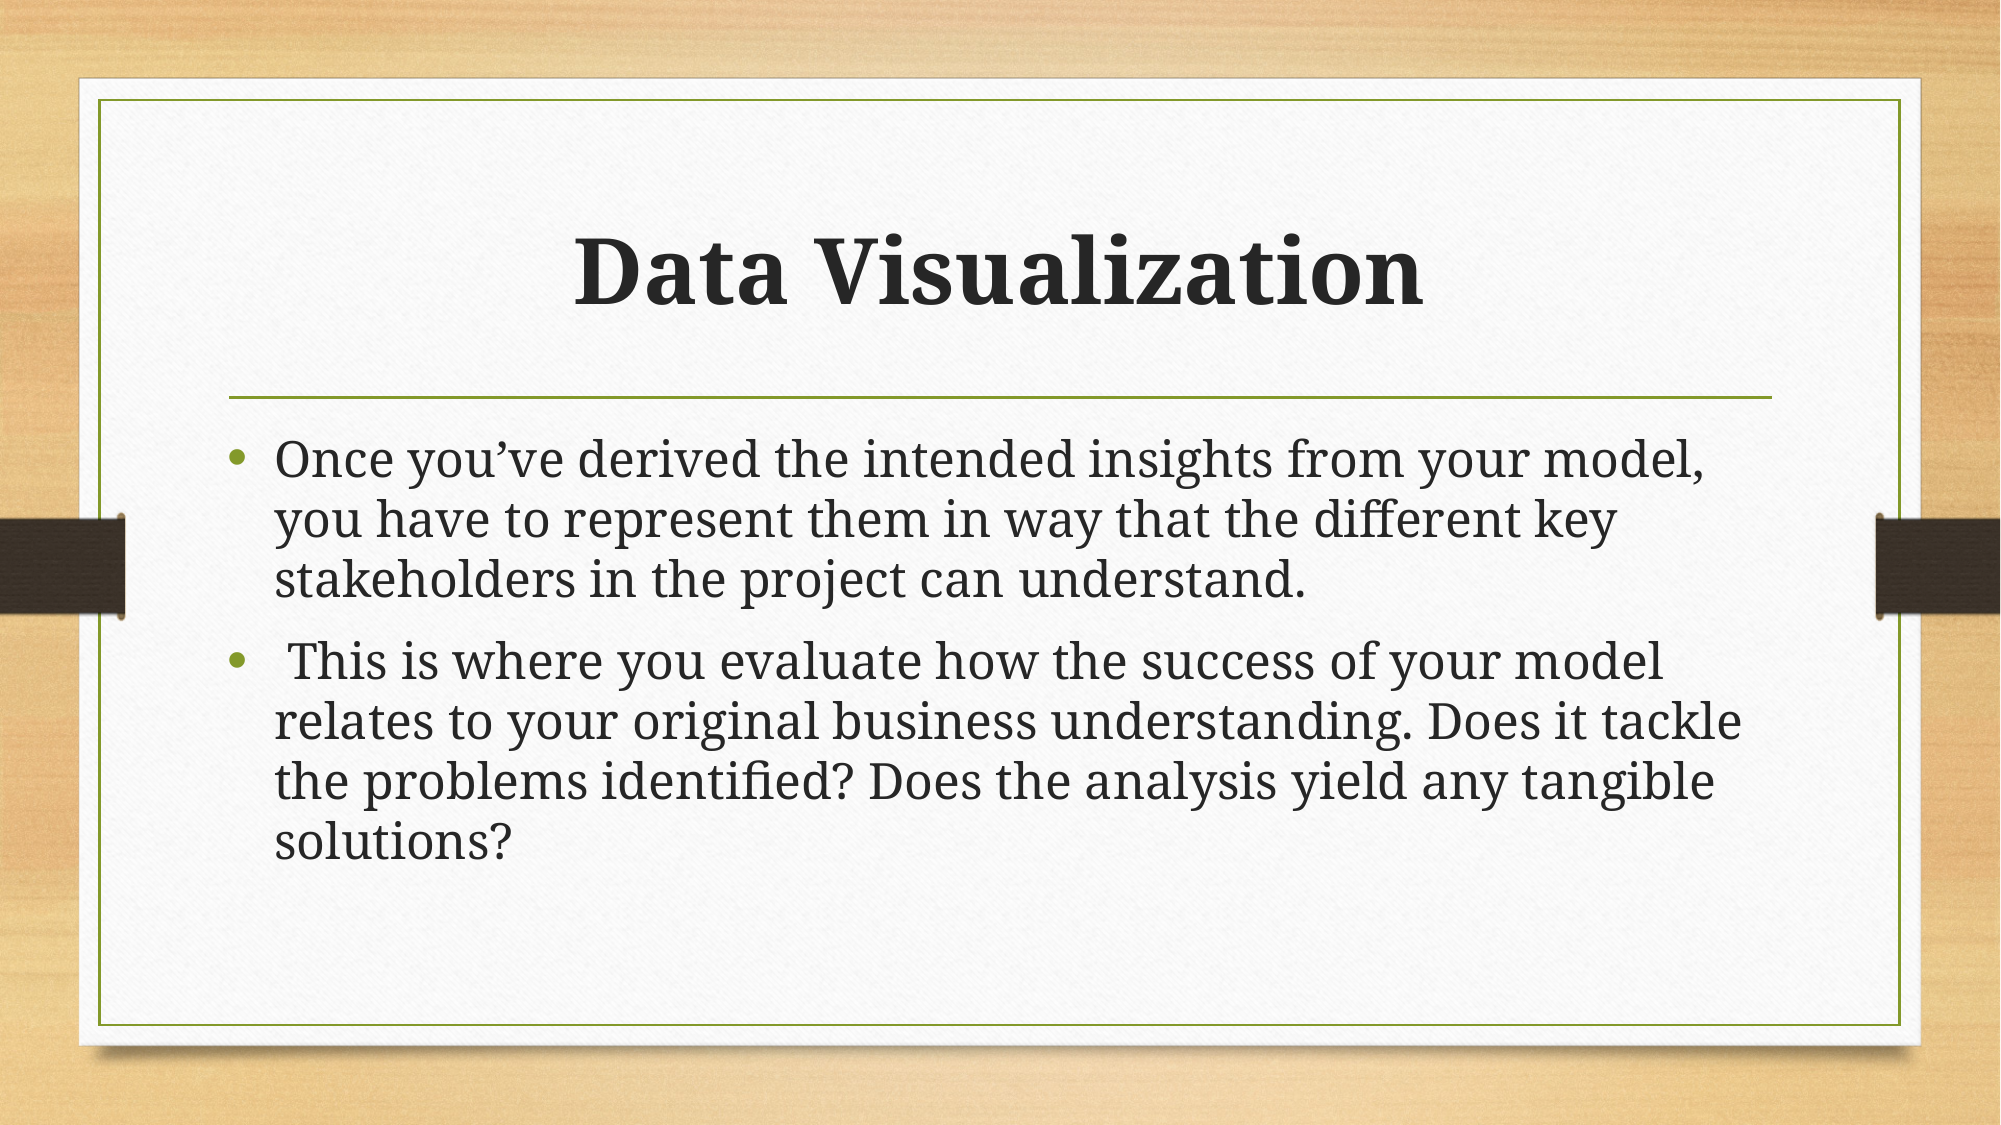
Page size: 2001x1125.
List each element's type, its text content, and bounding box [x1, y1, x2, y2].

list Once you’ve derived the intended insights from your model, you have to represent them in way that the different key stakeholders in the project can understand. This is where you evaluate how the success of your model relates to your original business understanding. Does it tackle the problems identified? Does the analysis yield any tangible solutions? [212, 419, 1788, 964]
title Data Visualization [212, 161, 1788, 375]
picture [0, 0, 2001, 1125]
